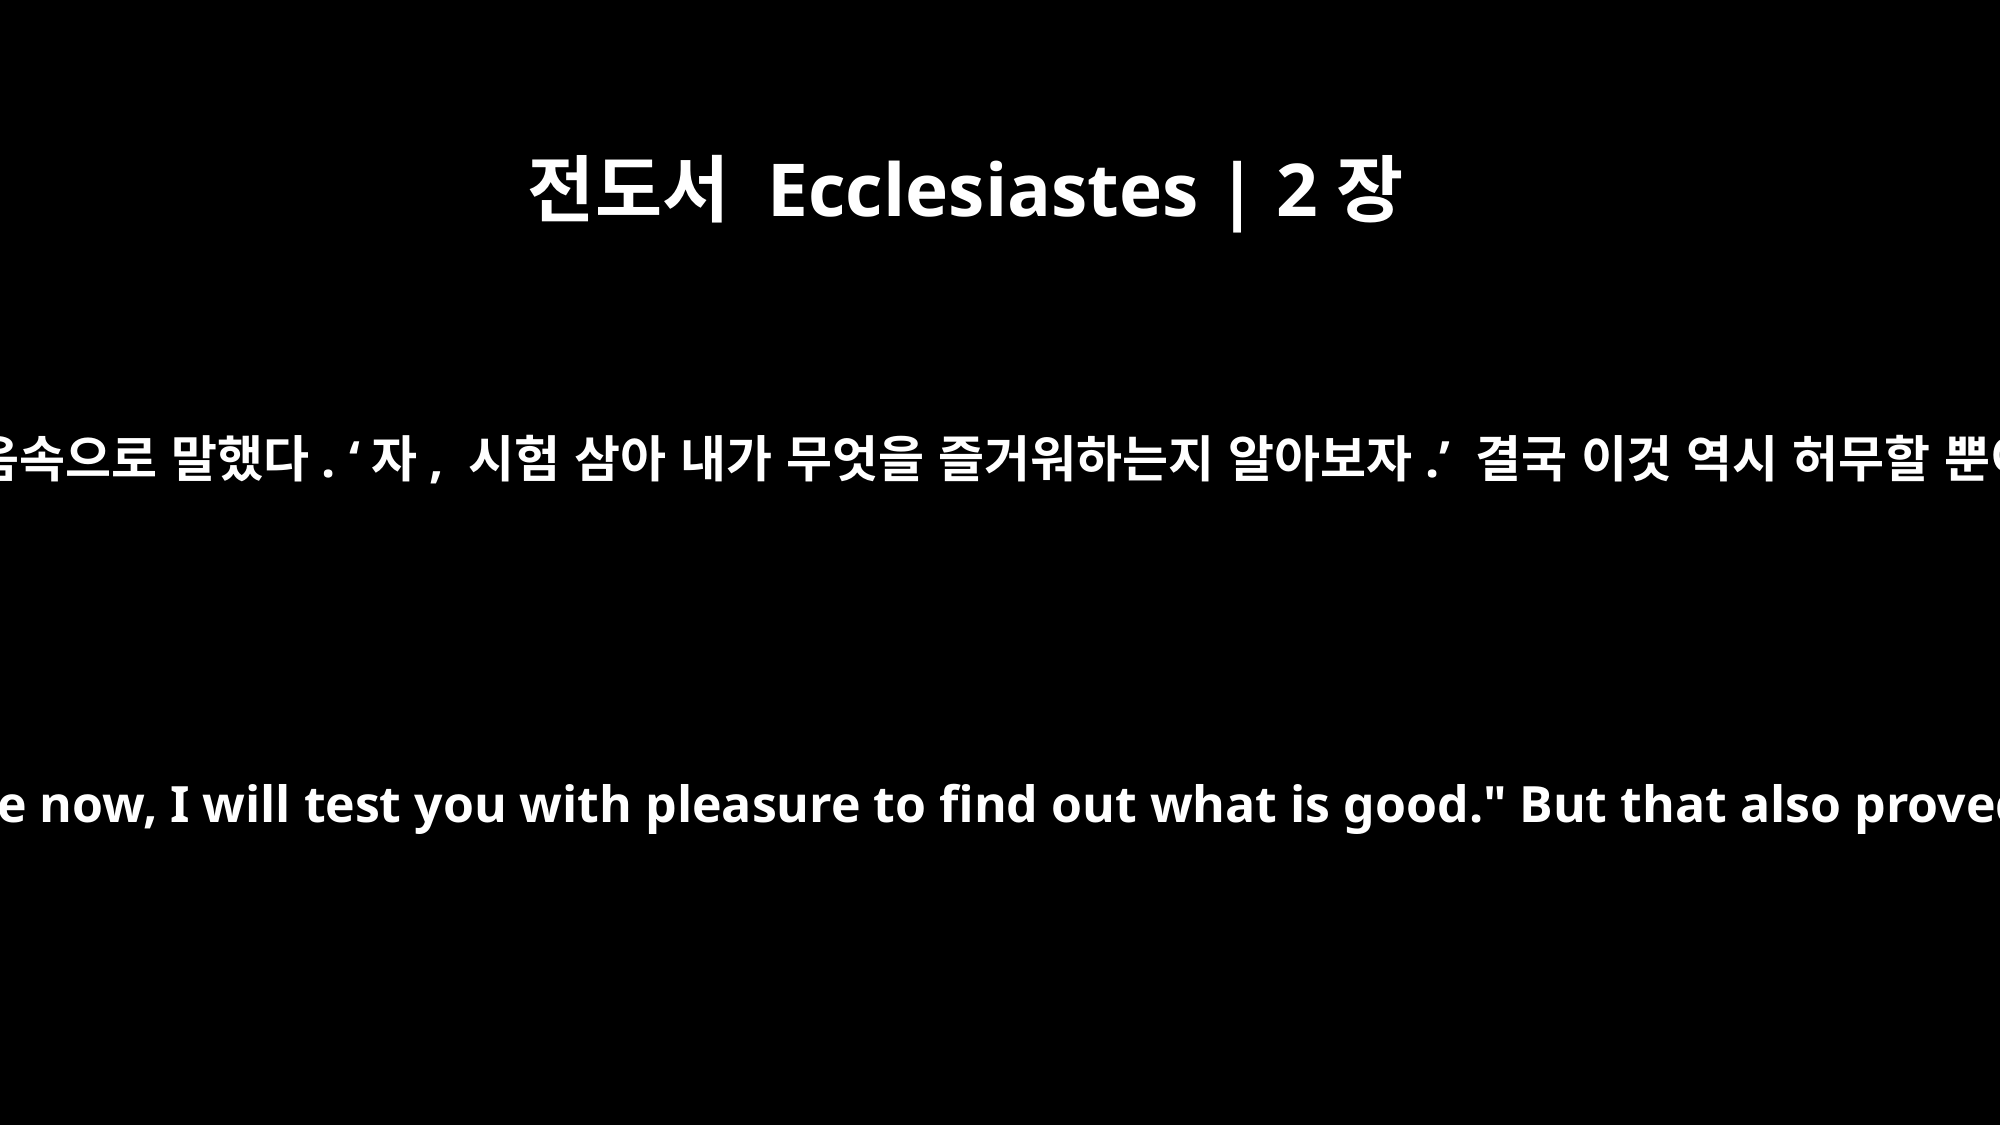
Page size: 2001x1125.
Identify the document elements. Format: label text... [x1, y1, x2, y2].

text_box I thought in my heart, "Come now, I will test you with pleasure to find out what is good." But that also proved to be meaningless. [0, 764, 2000, 840]
text_box 전도서 Ecclesiastes | 2장 [513, 136, 1419, 239]
text_box ﻿1 내가 또 마음속으로 말했다. ‘자, 시험 삼아 내가 무엇을 즐거워하는지 알아보자.’ 결국 이것 역시 허무할 뿐이었다. [0, 359, 2000, 495]
